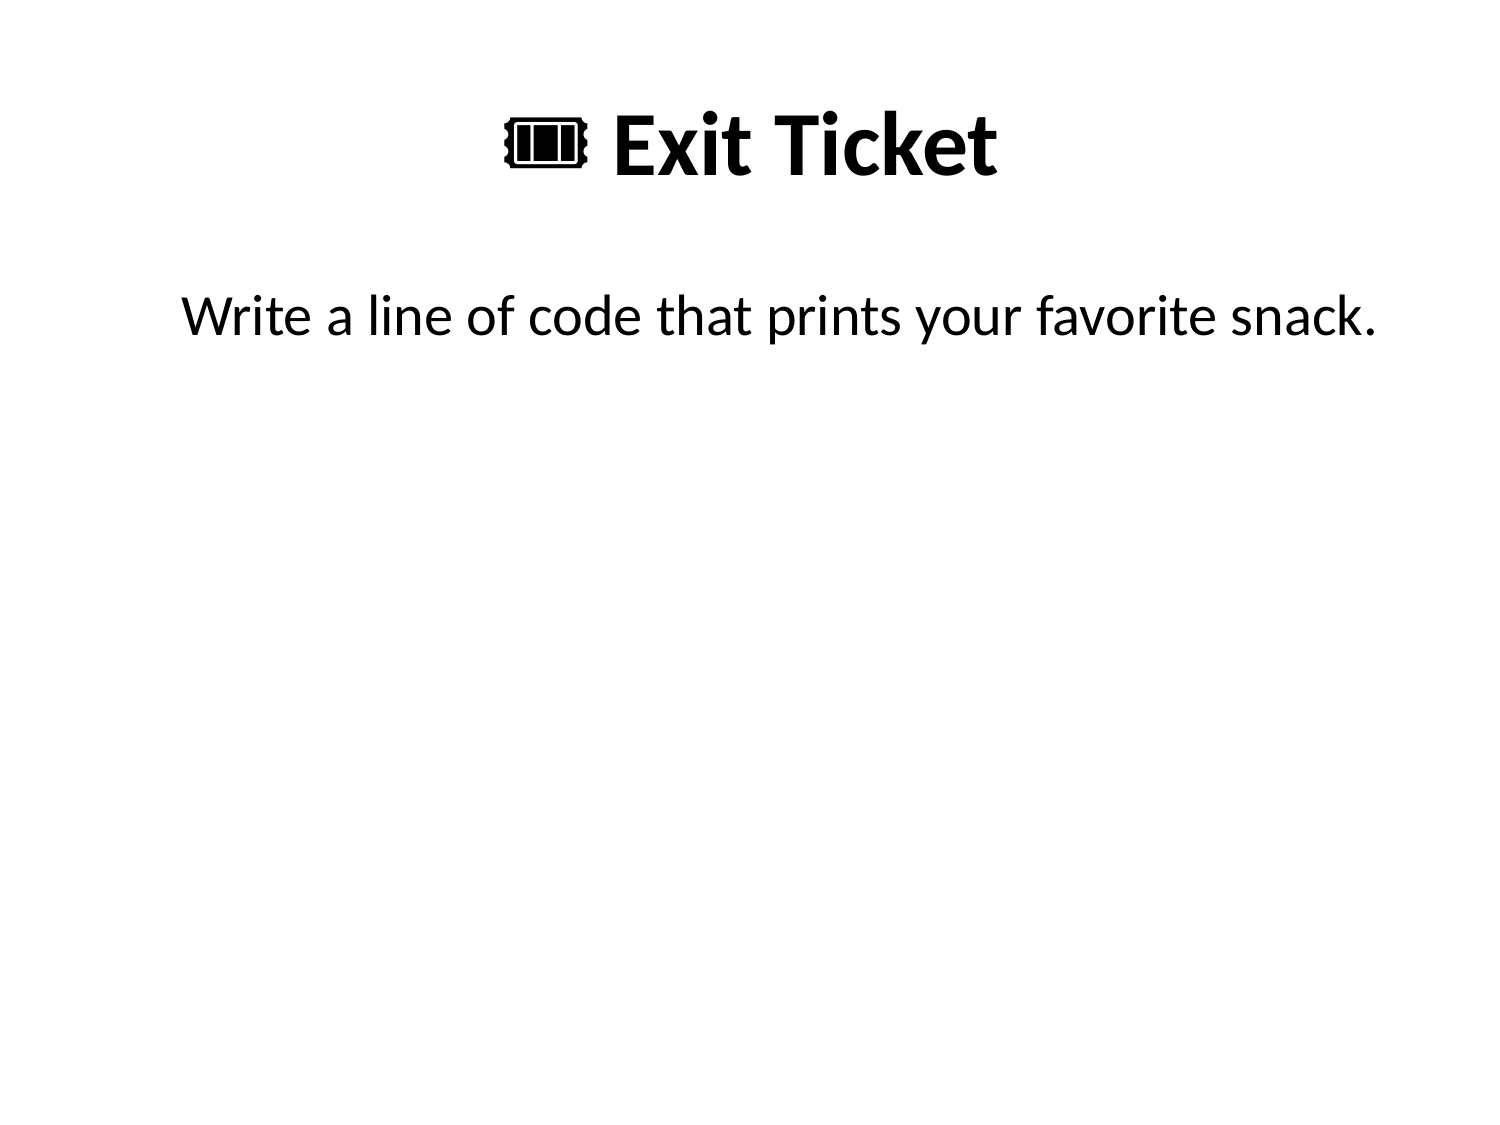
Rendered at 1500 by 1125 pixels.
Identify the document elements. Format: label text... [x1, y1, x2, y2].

text_box Write a line of code that prints your favorite snack. [166, 270, 1394, 355]
title 🎟️ Exit Ticket [75, 45, 1425, 233]
